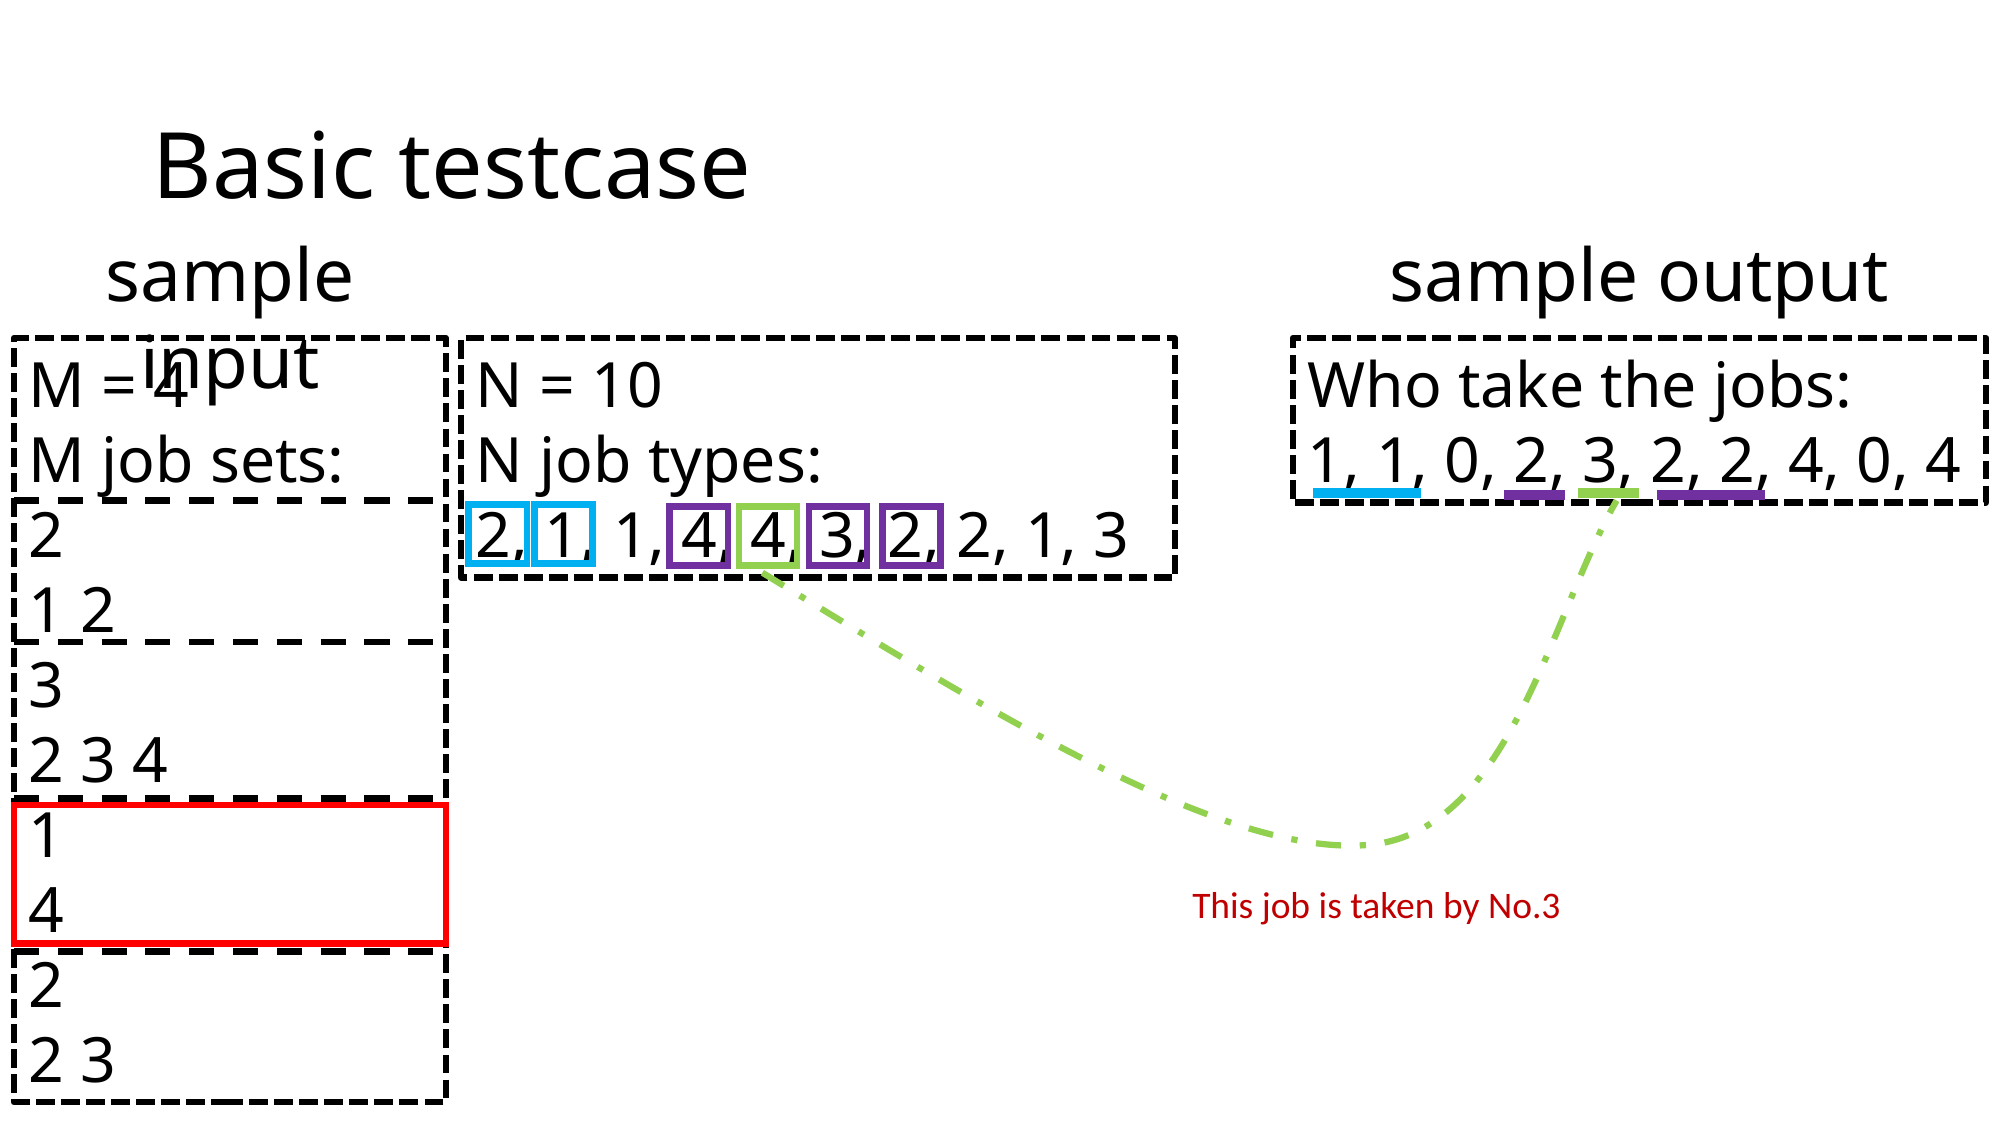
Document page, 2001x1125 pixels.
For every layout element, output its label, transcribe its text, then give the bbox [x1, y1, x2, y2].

text_box N = 10 N job types: 2, 1, 1, 4, 4, 3, 2, 2, 1, 3 [461, 338, 1175, 578]
text_box M = 4 M job sets: 2 1 2 3 2 3 4 1 4 2 2 3 [13, 642, 446, 798]
text_box M = 4 M job sets: 2 1 2 3 2 3 4 1 4 2 2 3 [13, 799, 446, 804]
text_box M = 4 M job sets: 2 1 2 3 2 3 4 1 4 2 2 3 [13, 952, 446, 1103]
text_box [533, 504, 594, 565]
text_box [13, 804, 447, 945]
text_box M = 4 M job sets: 2 1 2 3 2 3 4 1 4 2 2 3 [13, 945, 446, 951]
text_box sample input [0, 221, 461, 411]
title Basic testcase [137, 59, 1863, 278]
text_box [808, 505, 868, 566]
text_box [761, 499, 1618, 847]
text_box [881, 505, 942, 562]
text_box Who take the jobs: 1, 1, 0, 2, 3, 2, 2, 4, 0, 4 [1292, 338, 1987, 503]
text_box M = 4 M job sets: 2 1 2 3 2 3 4 1 4 2 2 3 [13, 501, 446, 641]
text_box [467, 504, 528, 565]
text_box sample output [1329, 221, 1950, 324]
text_box [668, 505, 729, 566]
text_box This job is taken by No.3 [1177, 873, 1576, 934]
text_box M = 4 M job sets: 2 1 2 3 2 3 4 1 4 2 2 3 [13, 411, 446, 500]
text_box [738, 505, 798, 566]
